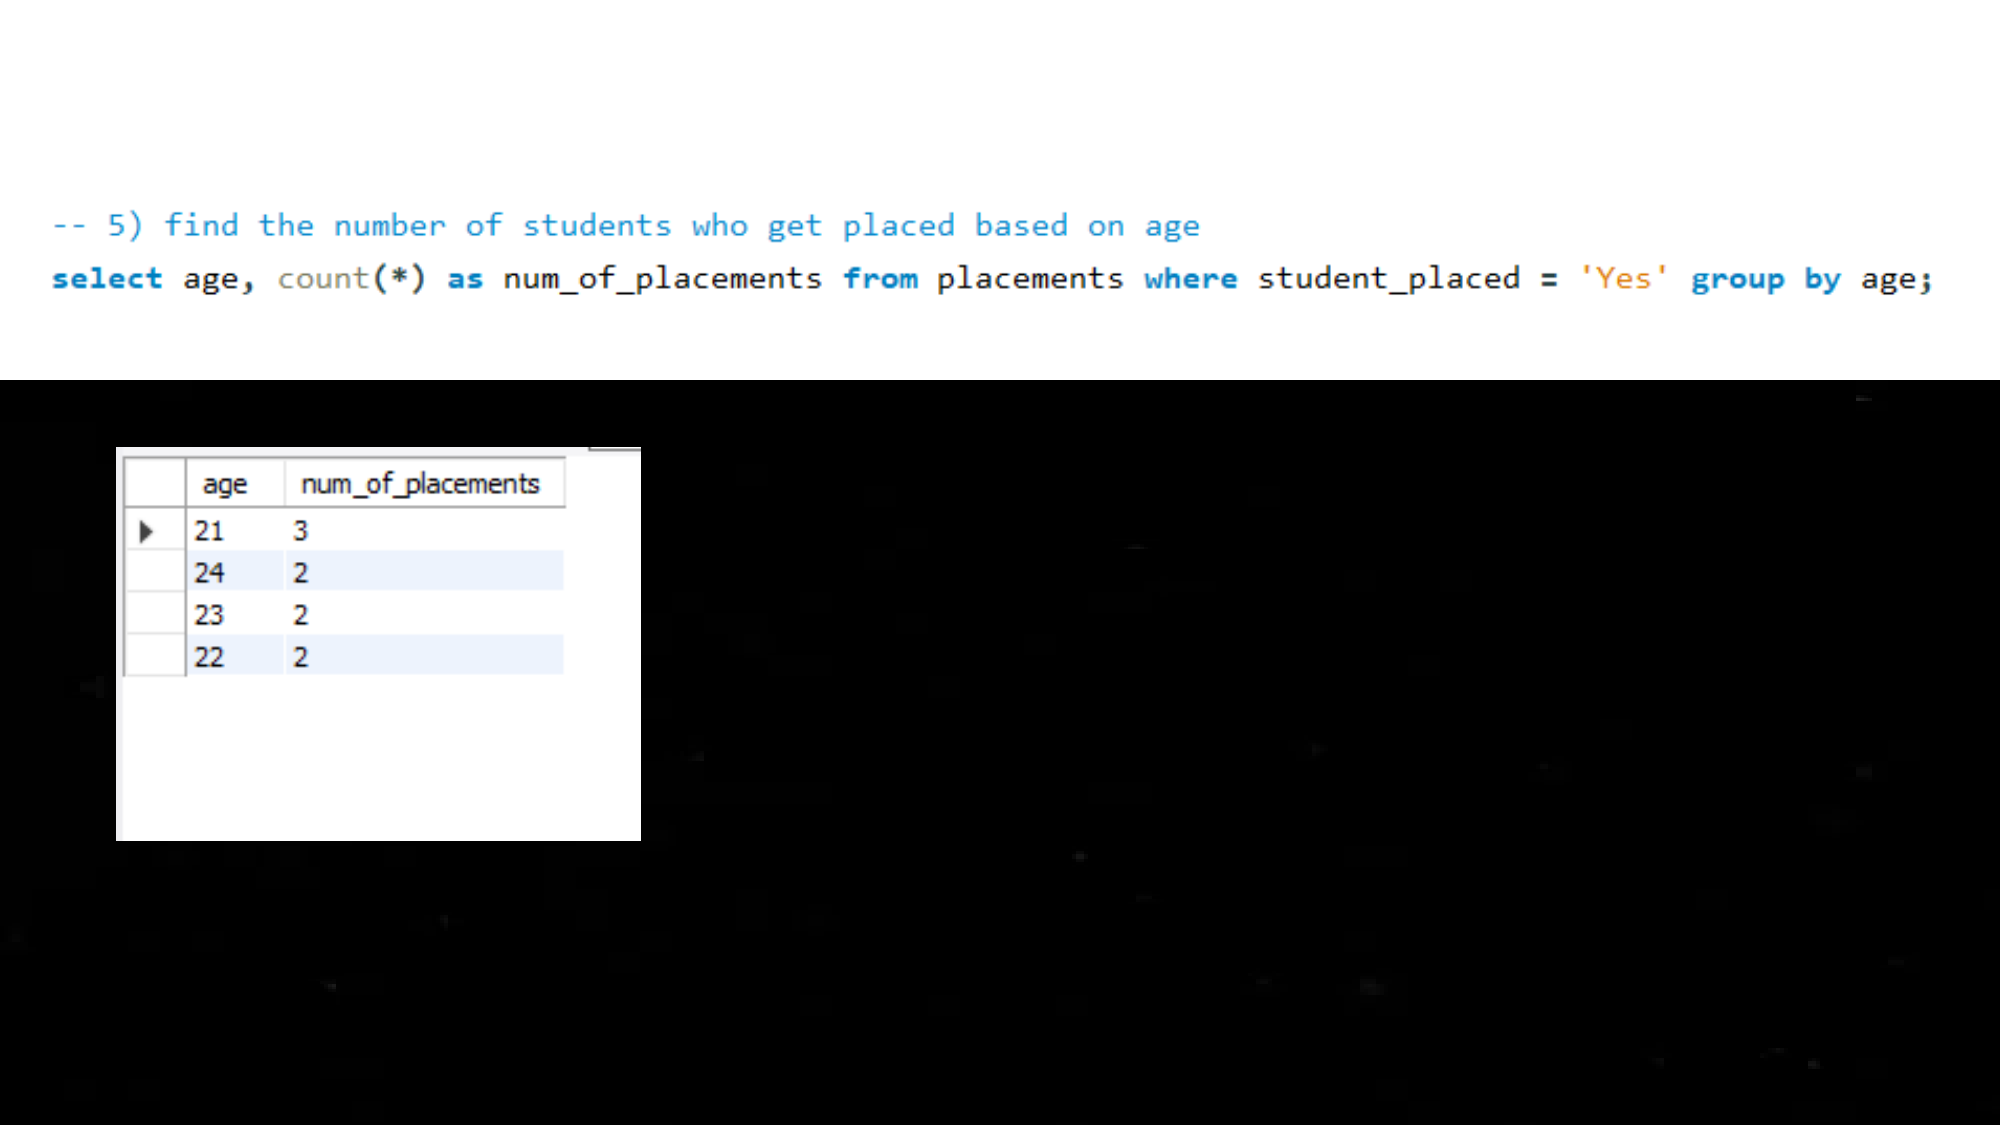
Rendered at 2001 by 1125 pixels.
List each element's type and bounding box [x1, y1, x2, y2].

picture [26, 175, 1974, 354]
picture [116, 448, 641, 842]
list [0, 380, 2000, 1125]
